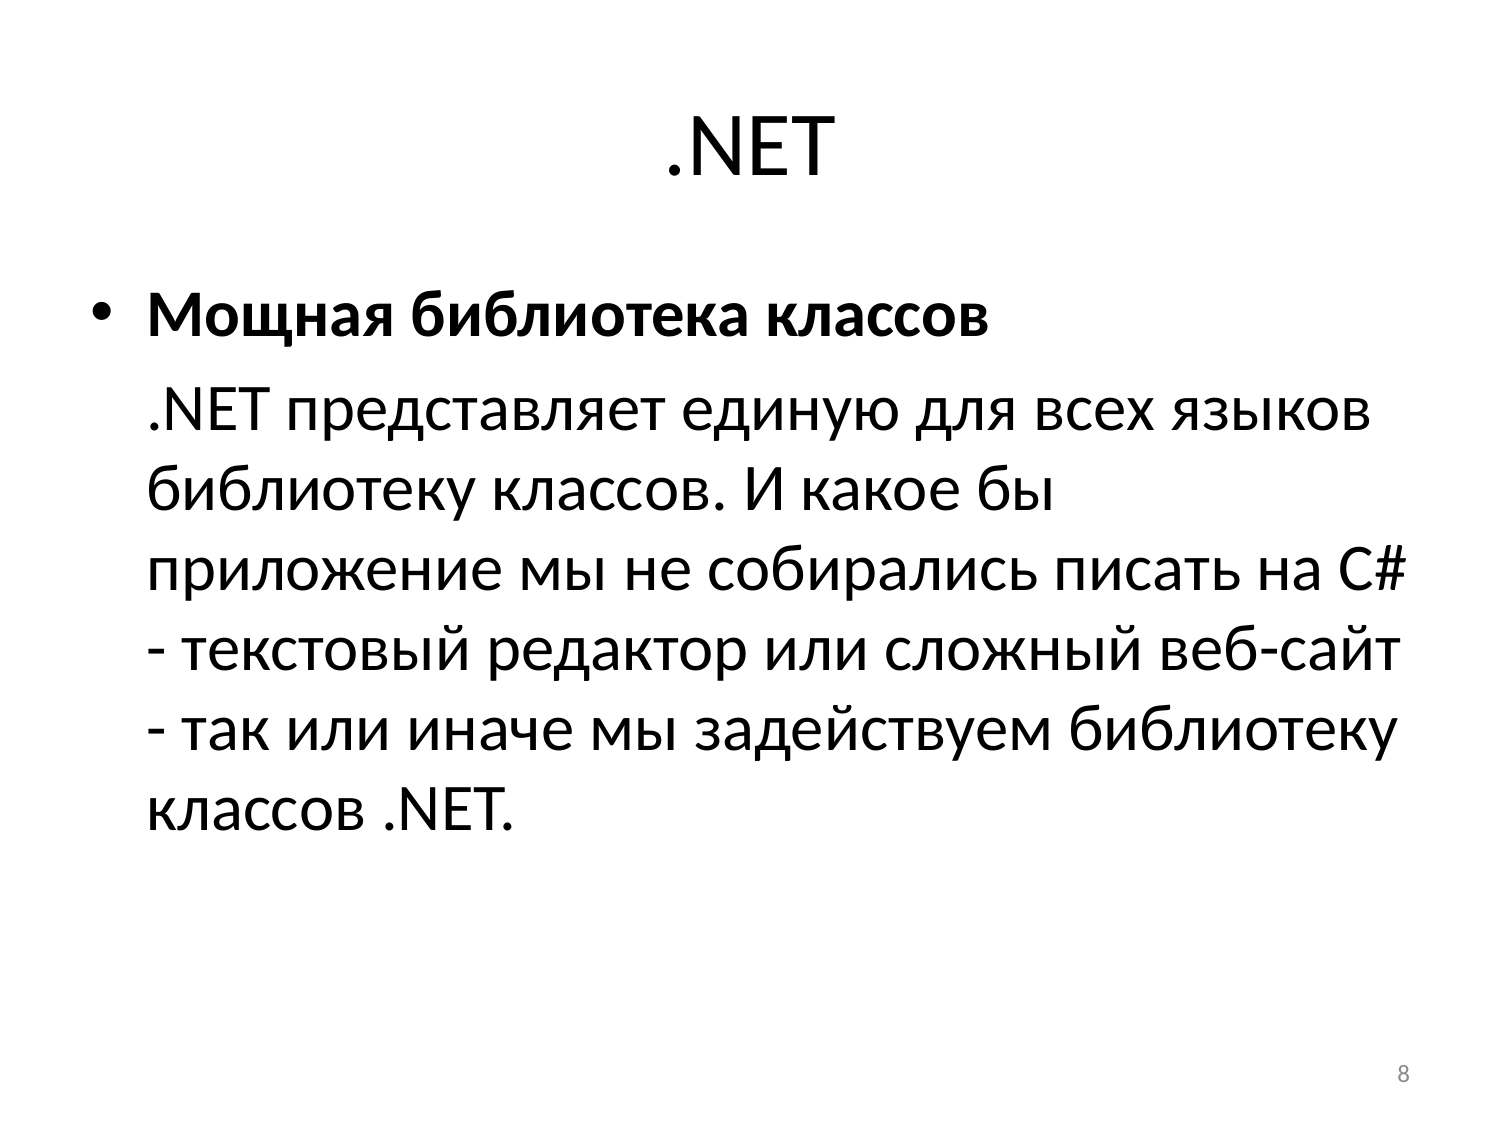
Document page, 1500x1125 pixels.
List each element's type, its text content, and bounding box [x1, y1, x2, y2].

slide_number 8 [1074, 1042, 1425, 1103]
title .NET [75, 45, 1425, 233]
list Мощная библиотека классов .NET представляет единую для всех языков библиотеку классов. И какое бы приложение мы не собирались писать на C# - текстовый редактор или сложный веб-сайт - так или иначе мы задействуем библиотеку классов .NET. [75, 262, 1425, 1005]
